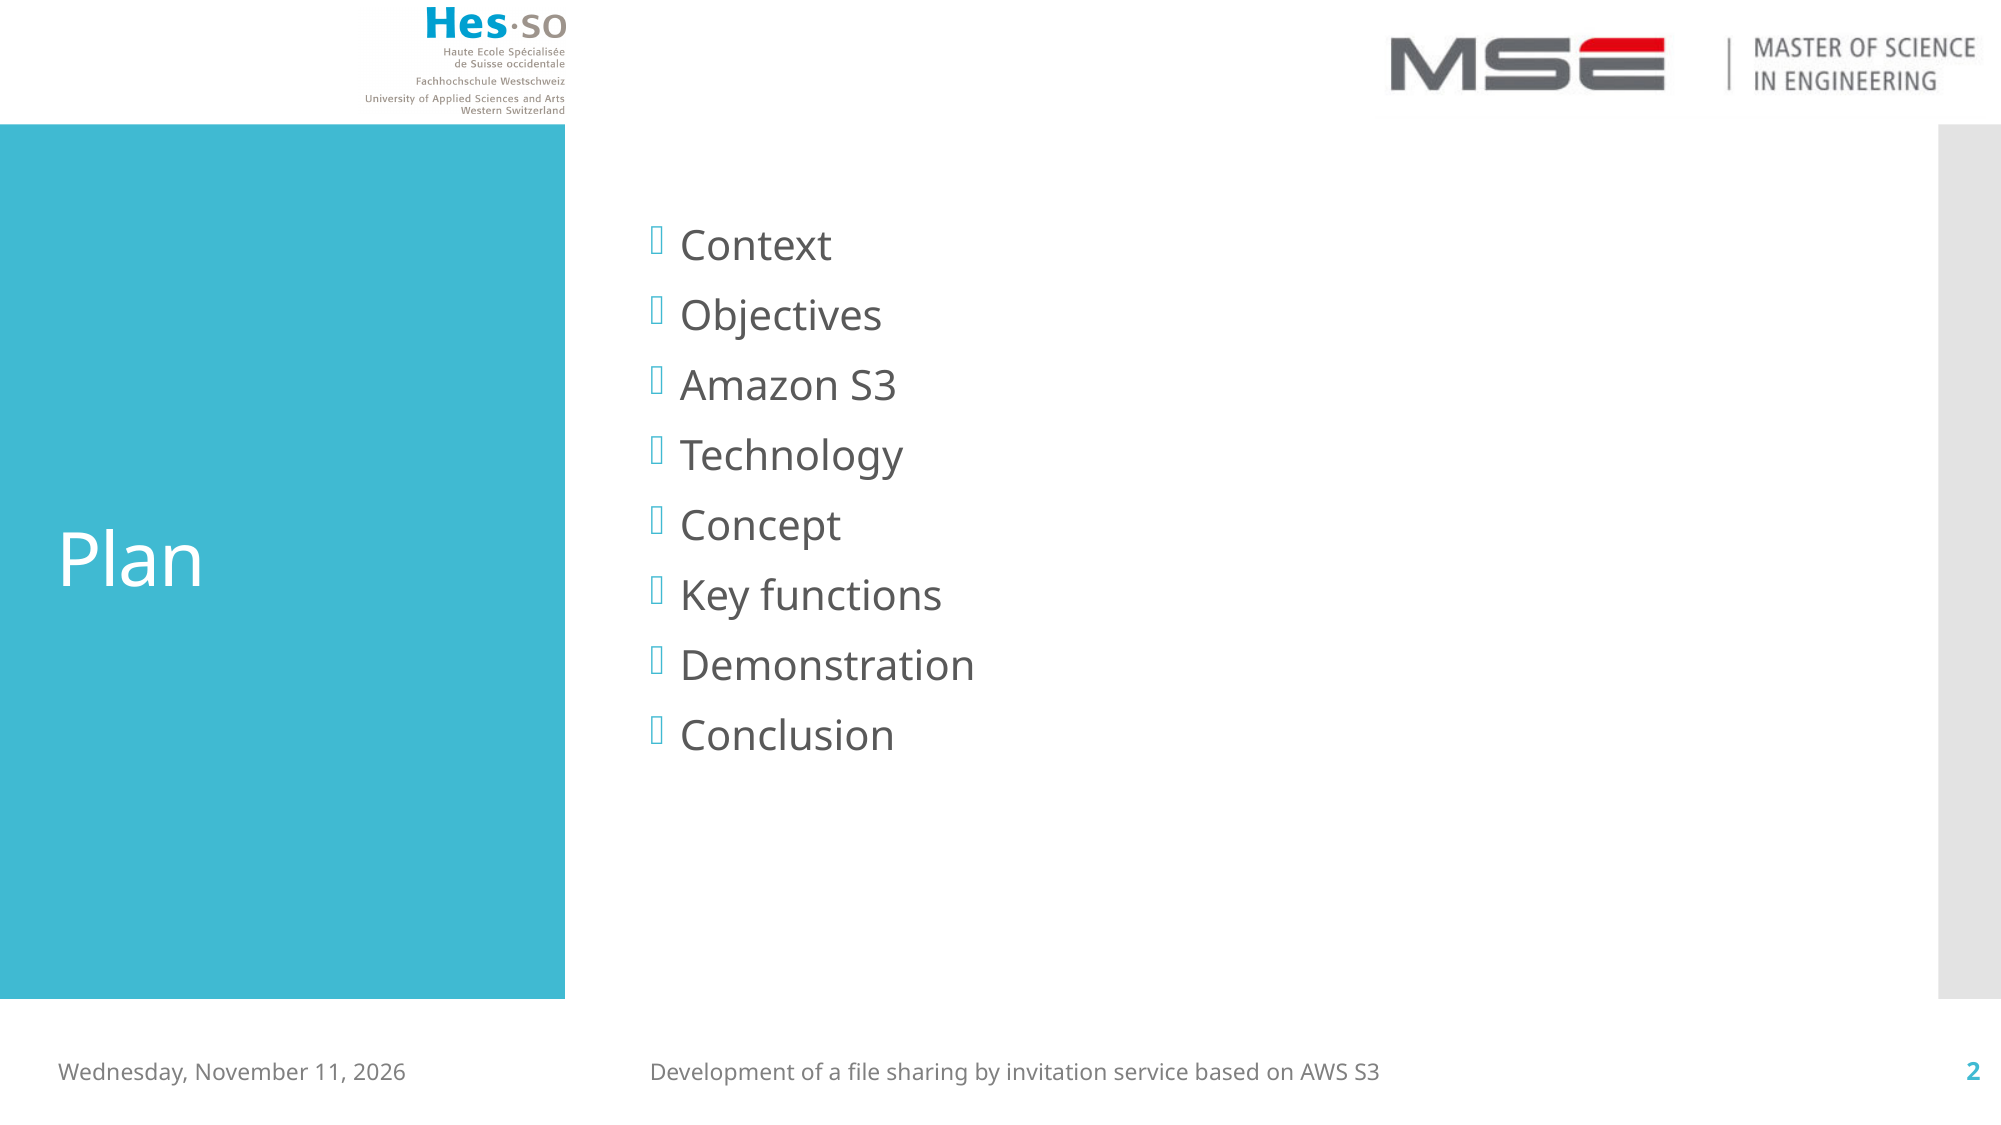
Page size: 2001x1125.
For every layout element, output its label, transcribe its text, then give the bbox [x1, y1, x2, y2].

footer Development of a file sharing by invitation service based on AWS S3 [634, 1042, 1605, 1103]
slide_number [43, 1042, 493, 1103]
picture [358, 6, 566, 114]
slide_number 2 [1744, 1042, 1996, 1103]
list Context Objectives Amazon S3 Technology Concept Key functions Demonstration Conclusion [634, 141, 1835, 982]
title Plan [41, 184, 525, 940]
picture [436, 6, 450, 18]
picture [1375, 10, 1987, 119]
